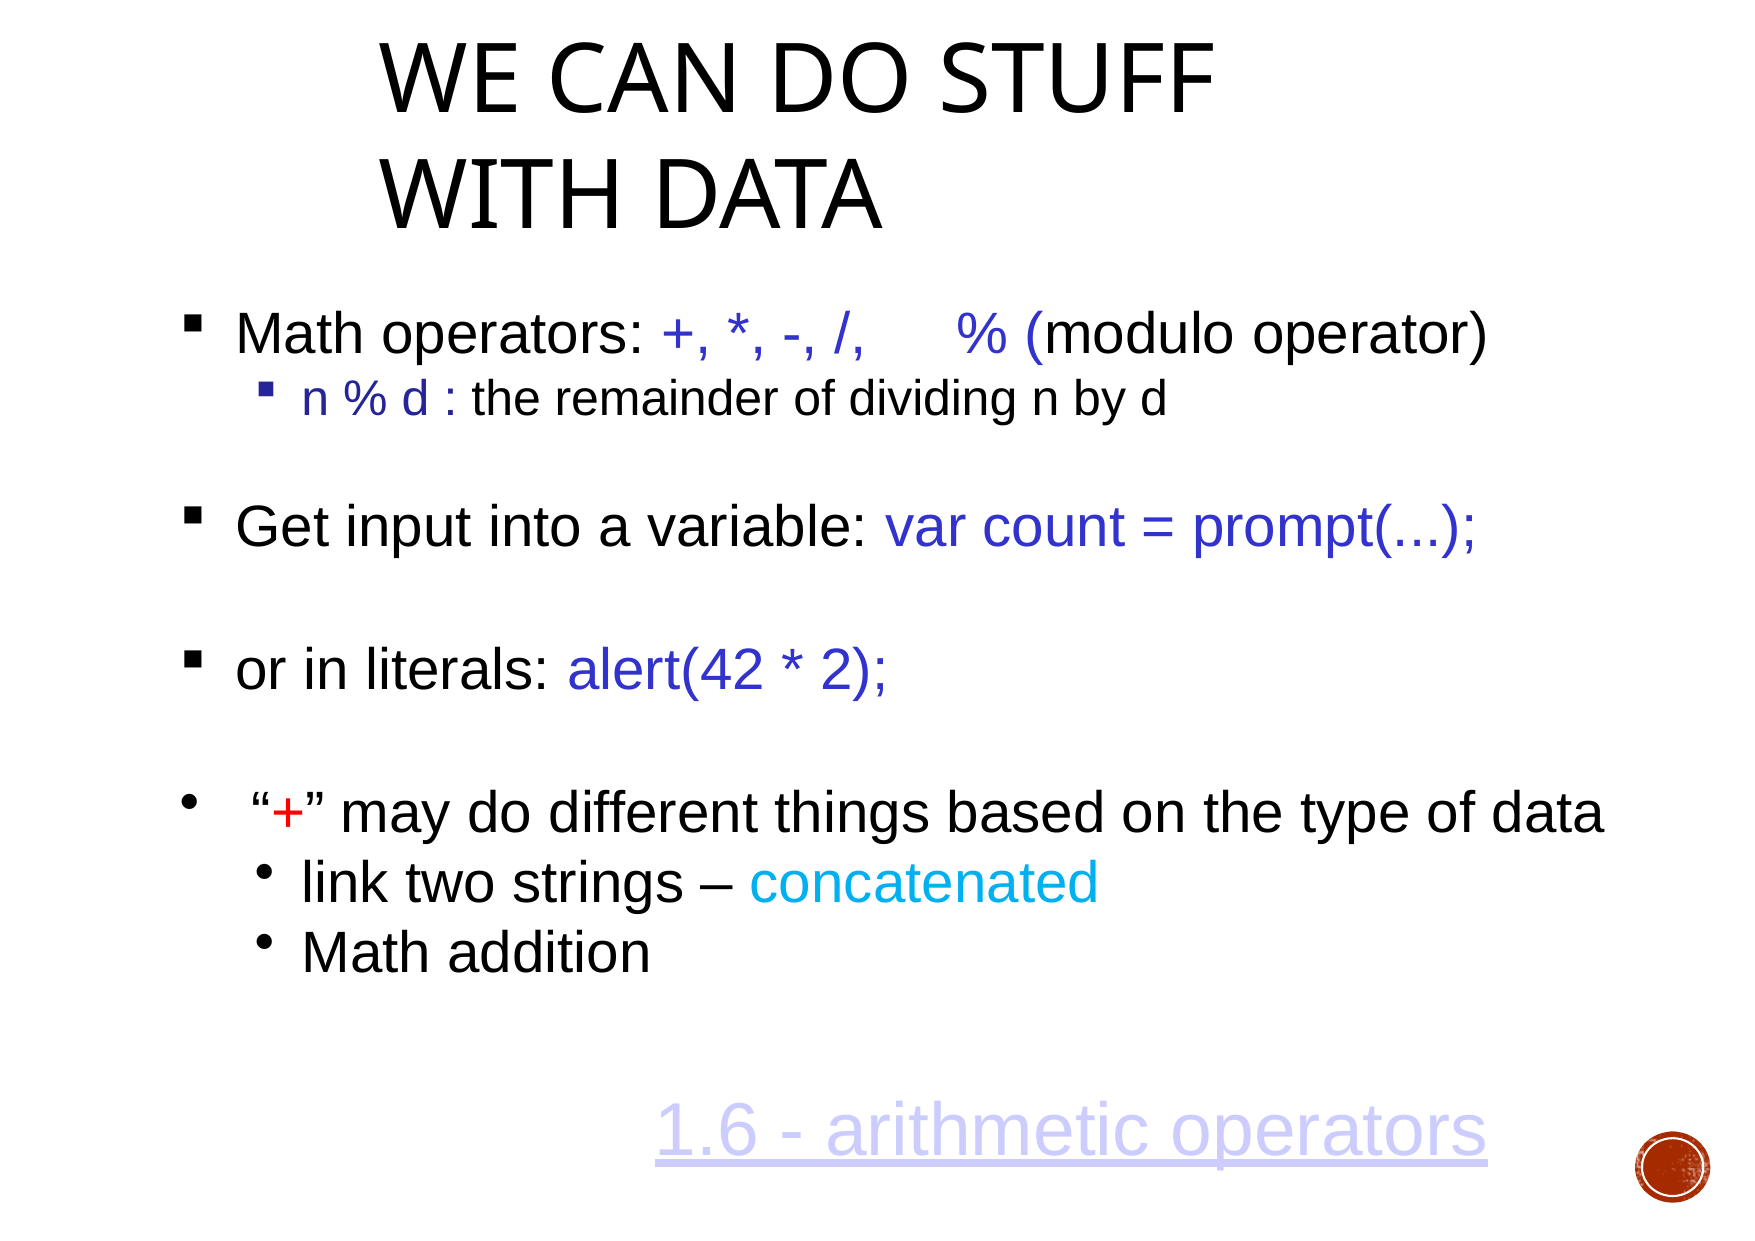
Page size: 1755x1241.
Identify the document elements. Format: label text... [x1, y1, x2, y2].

title We can do stuff with data [376, 16, 1286, 248]
text_box Math operators: +, *, -, /, % (modulo operator) n % d : the remainder of dividing n by d Get input into a variable: var count = prompt(...); or in literals: alert(42 * 2); “+” may do different things based on the type of data link two strings – concatenated Math addition 1.6 - arithmetic operators [177, 295, 1610, 1171]
